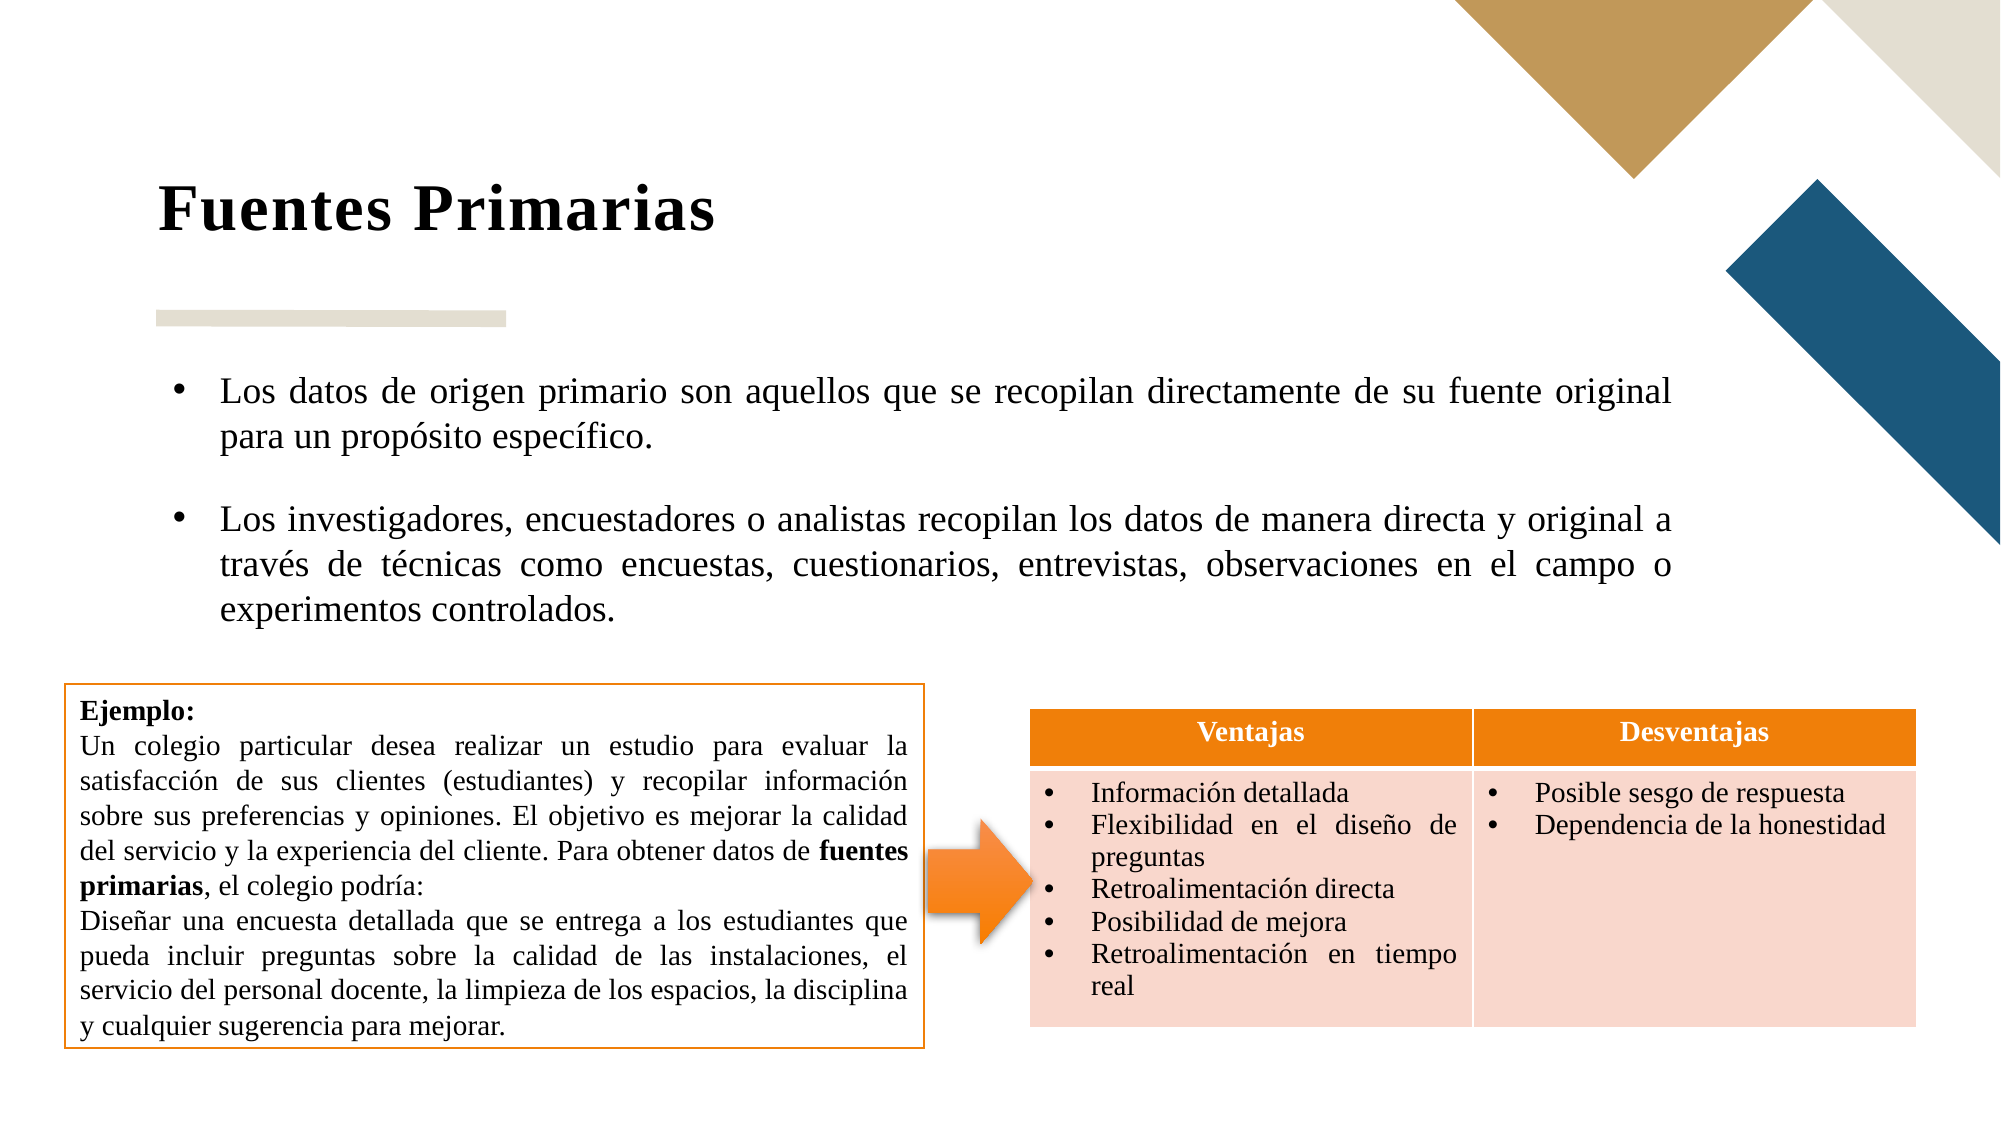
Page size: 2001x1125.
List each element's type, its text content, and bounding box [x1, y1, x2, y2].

table_cell Posible sesgo de respuesta Dependencia de la honestidad [1474, 771, 1916, 1027]
table_header Desventajas [1474, 709, 1916, 766]
title Fuentes Primarias [158, 144, 1690, 245]
text_box Ejemplo: Un colegio particular desea realizar un estudio para evaluar la satisfacción de sus clientes (estudiantes) y recopilar información sobre sus preferencias y opiniones. El objetivo es mejorar la calidad del servicio y la experiencia del cliente. Para obtener datos de fuentes primarias, el colegio podría: Diseñar una encuesta detallada que se entrega a los estudiantes que pueda incluir preguntas sobre la calidad de las instalaciones, el servicio del personal docente, la limpieza de los espacios, la disciplina y cualquier sugerencia para mejorar. [64, 683, 925, 1049]
text_box [927, 818, 1034, 945]
table_header Ventajas [1030, 709, 1472, 766]
text_box Los datos de origen primario son aquellos que se recopilan directamente de su fuente original para un propósito específico. [158, 358, 1690, 464]
table_cell Información detallada Flexibilidad en el diseño de preguntas Retroalimentación directa Posibilidad de mejora Retroalimentación en tiempo real [1030, 771, 1472, 1027]
text_box Los investigadores, encuestadores o analistas recopilan los datos de manera directa y original a través de técnicas como encuestas, cuestionarios, entrevistas, observaciones en el campo o experimentos controlados. [158, 486, 1690, 637]
